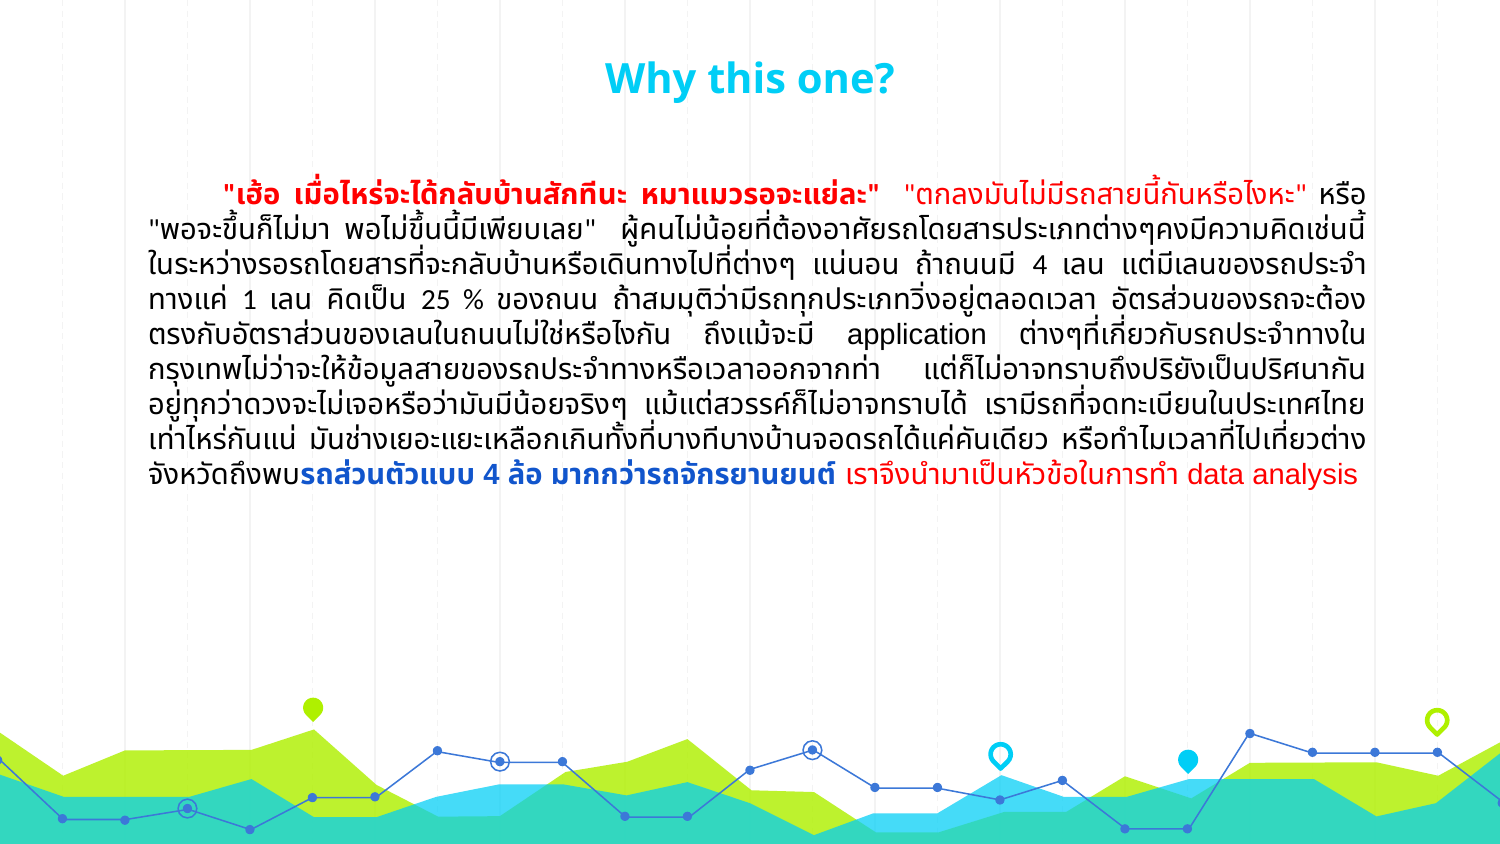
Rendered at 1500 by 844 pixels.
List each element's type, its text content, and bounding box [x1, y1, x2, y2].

title Why this one? [176, 0, 1324, 118]
text_box "เฮ้อ เมื่อไหร่จะได้กลับบ้านสักทีนะ หมาแมวรอจะแย่ละ" "ตกลงมันไม่มีรถสายนี้กันหรือไงหะ" หรือ "พอจะขึ้นก็ไม่มา พอไม่ขึ้นนี้มีเพียบเลย" ผู้คนไม่น้อยที่ต้องอาศัยรถโดยสารประเภทต่างๆคงมีความคิดเช่นนี้ในระหว่างรอรถโดยสารที่จะกลับบ้านหรือเดินทางไปที่ต่างๆ แน่นอน ถ้าถนนมี 4 เลน แต่มีเลนของรถประจำทางแค่ 1 เลน คิดเป็น 25 % ของถนน ถ้าสมมุติว่ามีรถทุกประเภทวิ่งอยู่ตลอดเวลา อัตรส่วนของรถจะต้องตรงกับอัตราส่วนของเลนในถนนไม่ใช่หรือไงกัน ถึงแม้จะมี application ต่างๆที่เกี่ยวกับรถประจำทางในกรุงเทพไม่ว่าจะให้ข้อมูลสายของรถประจำทางหรือเวลาออกจากท่า แต่ก็ไม่อาจทราบถึงปริยังเป็นปริศนากันอยู่ทุกว่าดวงจะไม่เจอหรือว่ามันมีน้อยจริงๆ แม้แต่สวรรค์ก็ไม่อาจทราบได้ เรามีรถที่จดทะเบียนในประเทศไทยเท่าไหร่กันแน่ มันช่างเยอะแยะเหลือกเกินทั้งที่บางทีบางบ้านจอดรถได้แค่คันเดียว หรือทำไมเวลาที่ไปเที่ยวต่างจังหวัดถึงพบรถส่วนตัวแบบ 4 ล้อ มากกว่ารถจักรยานยนต์ เราจึงนำมาเป็นหัวข้อในการทำ data analysis [133, 160, 1382, 652]
